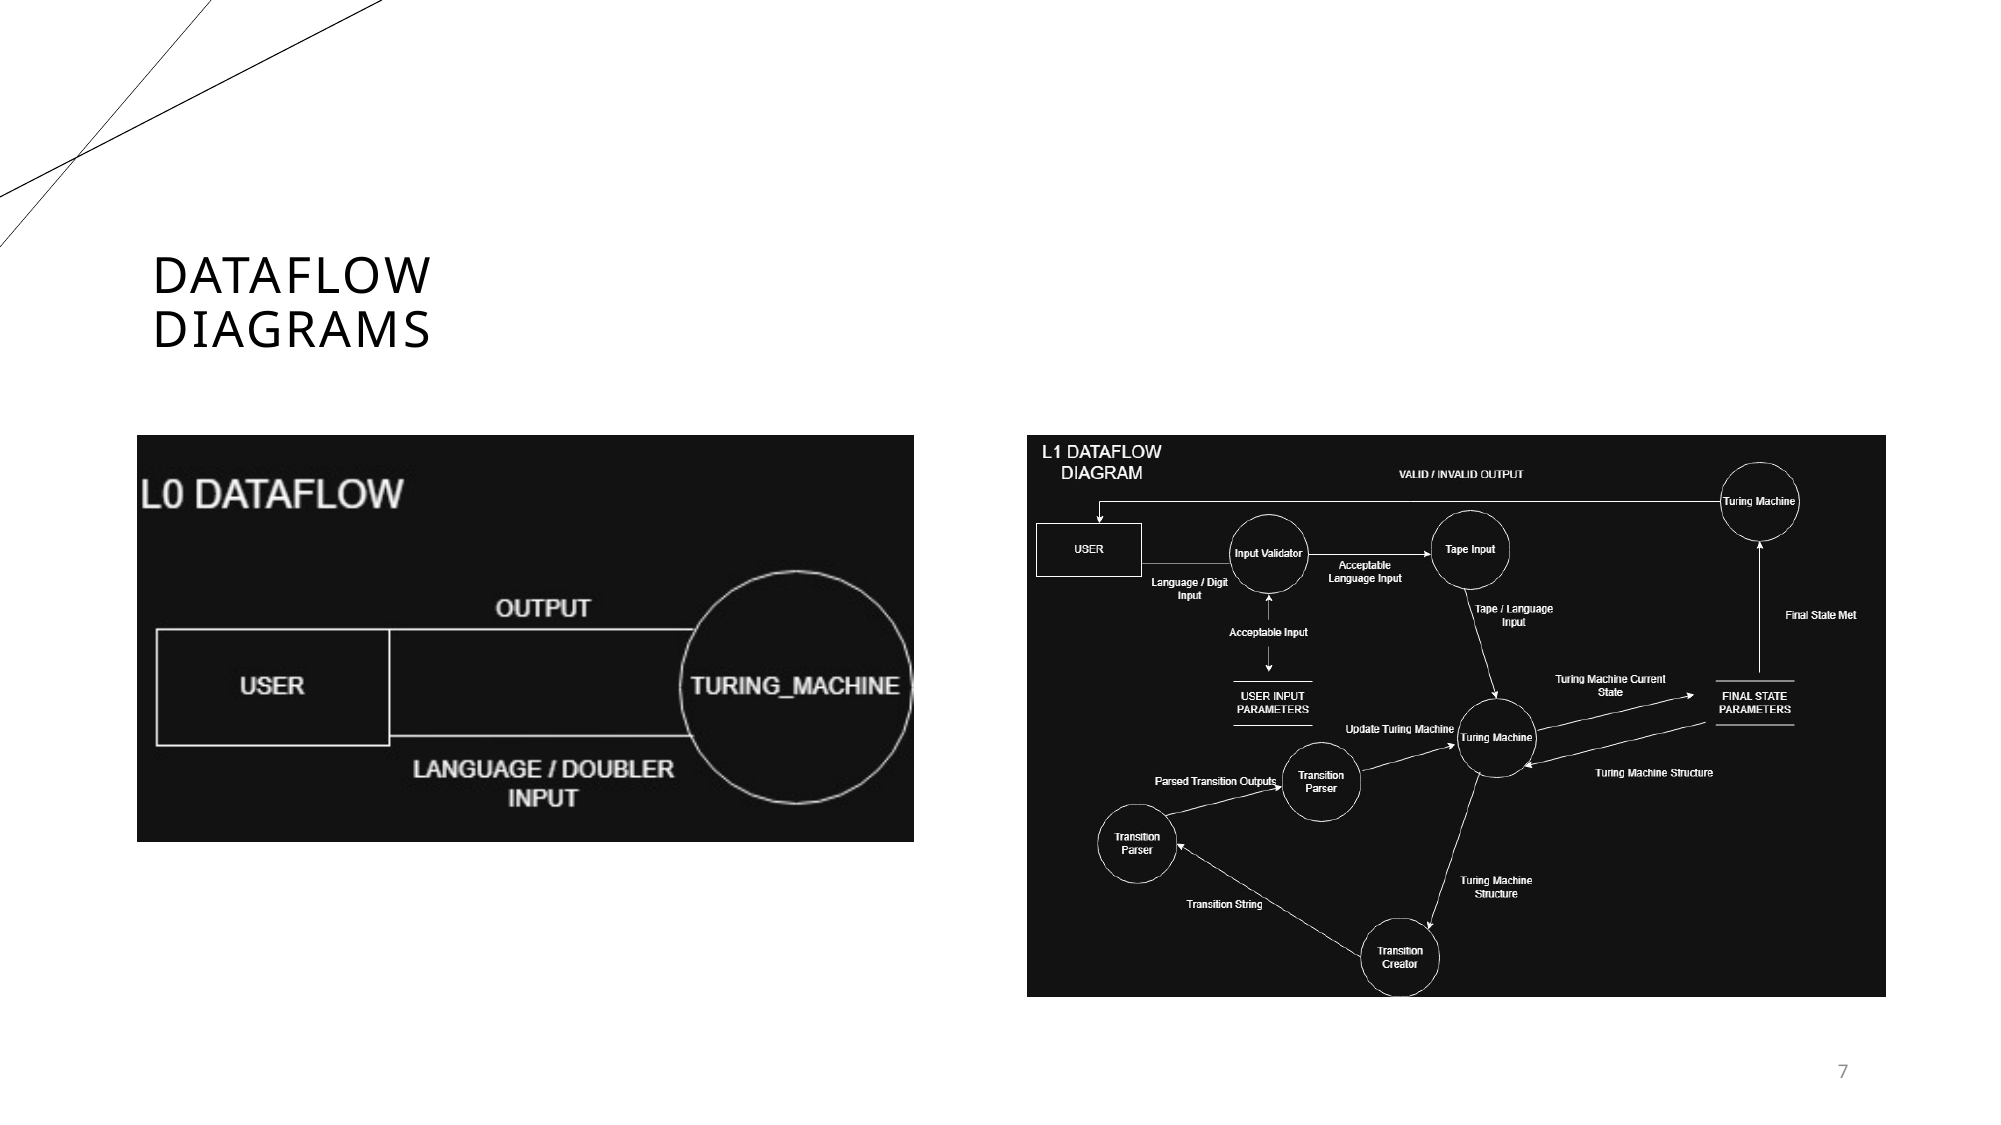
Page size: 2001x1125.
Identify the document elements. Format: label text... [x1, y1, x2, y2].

picture [1027, 435, 1886, 997]
picture [137, 435, 914, 842]
slide_number 7 [1701, 1042, 1864, 1103]
title Dataflow Diagrams [137, 146, 671, 435]
